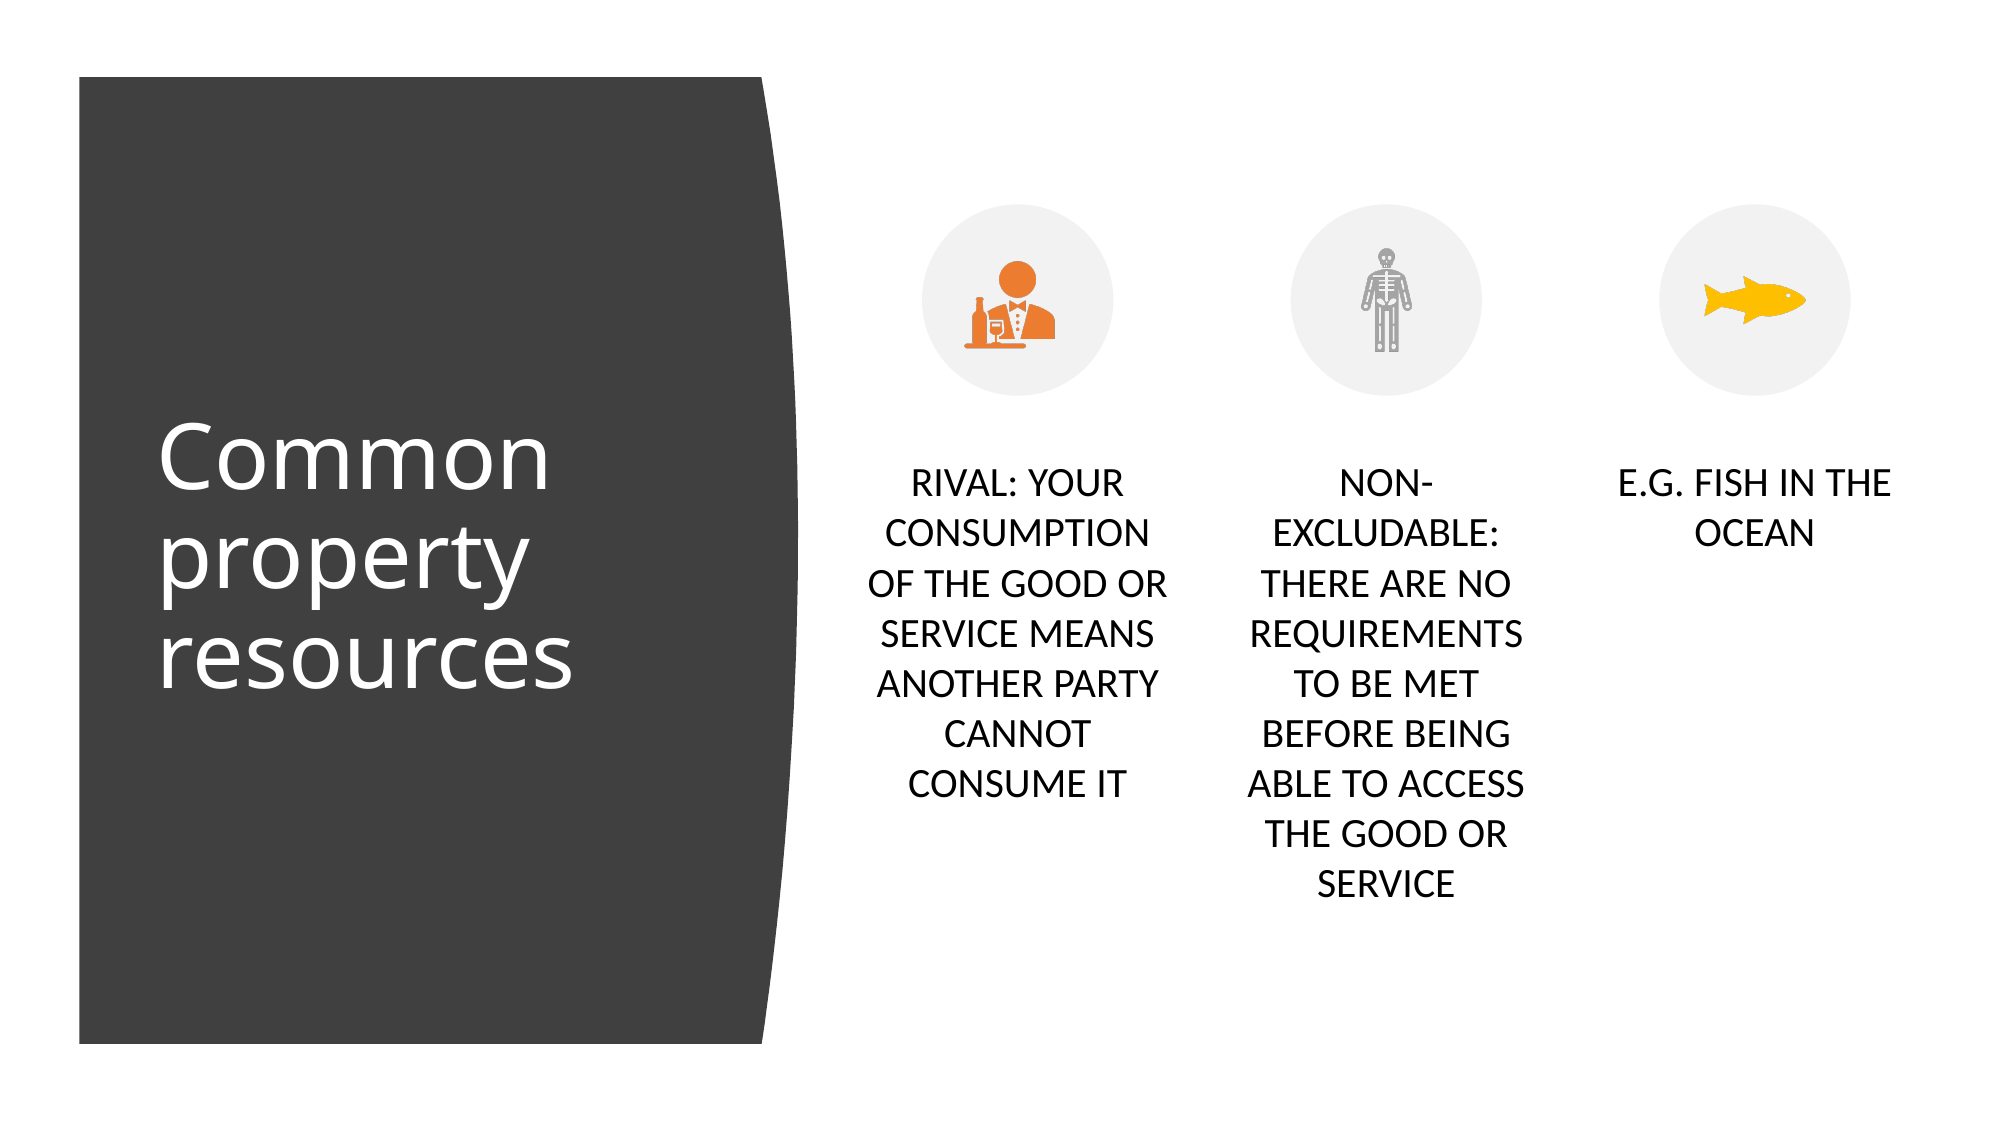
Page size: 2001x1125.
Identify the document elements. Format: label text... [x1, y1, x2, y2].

title Common property resources [141, 166, 702, 953]
text_box [78, 76, 800, 1045]
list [852, 77, 1921, 1043]
